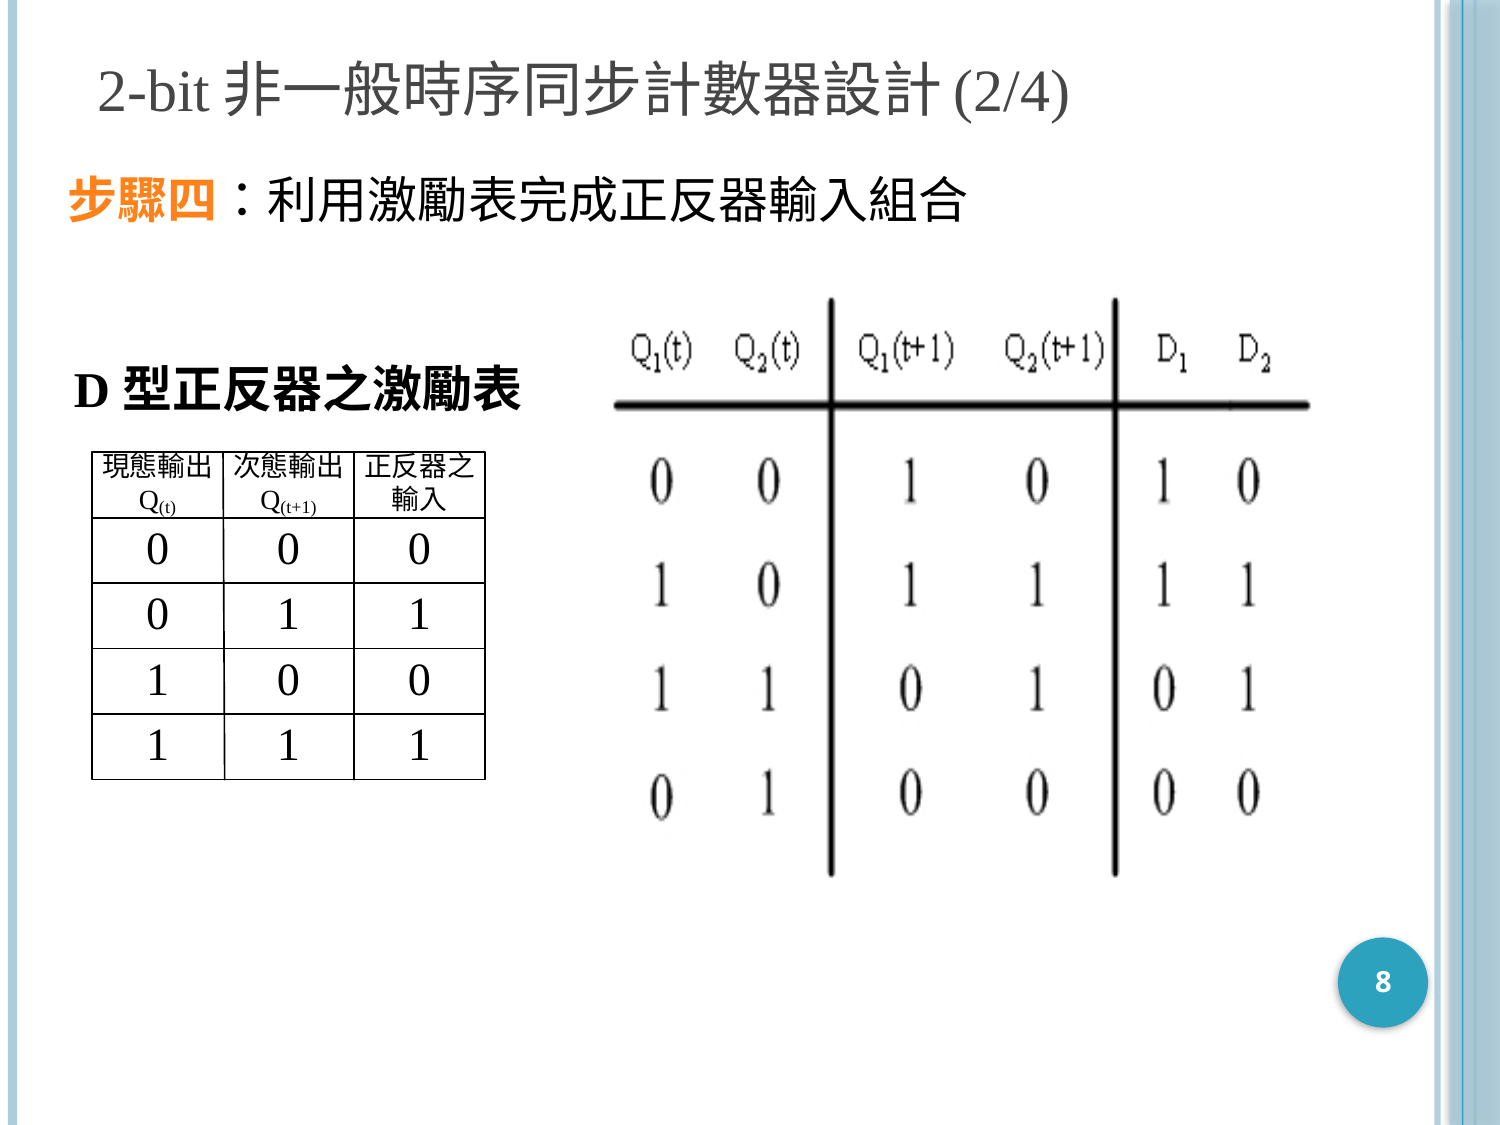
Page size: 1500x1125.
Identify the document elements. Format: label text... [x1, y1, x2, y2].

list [87, 447, 490, 785]
text_box 步驟四：利用激勵表完成正反器輸入組合 [53, 160, 1010, 244]
picture [607, 290, 1318, 878]
title 2-bit非一般時序同步計數器設計(2/4) [82, 42, 1300, 132]
text_box 8 [1333, 940, 1434, 1026]
text_box D型正反器之激勵表 [59, 349, 537, 425]
